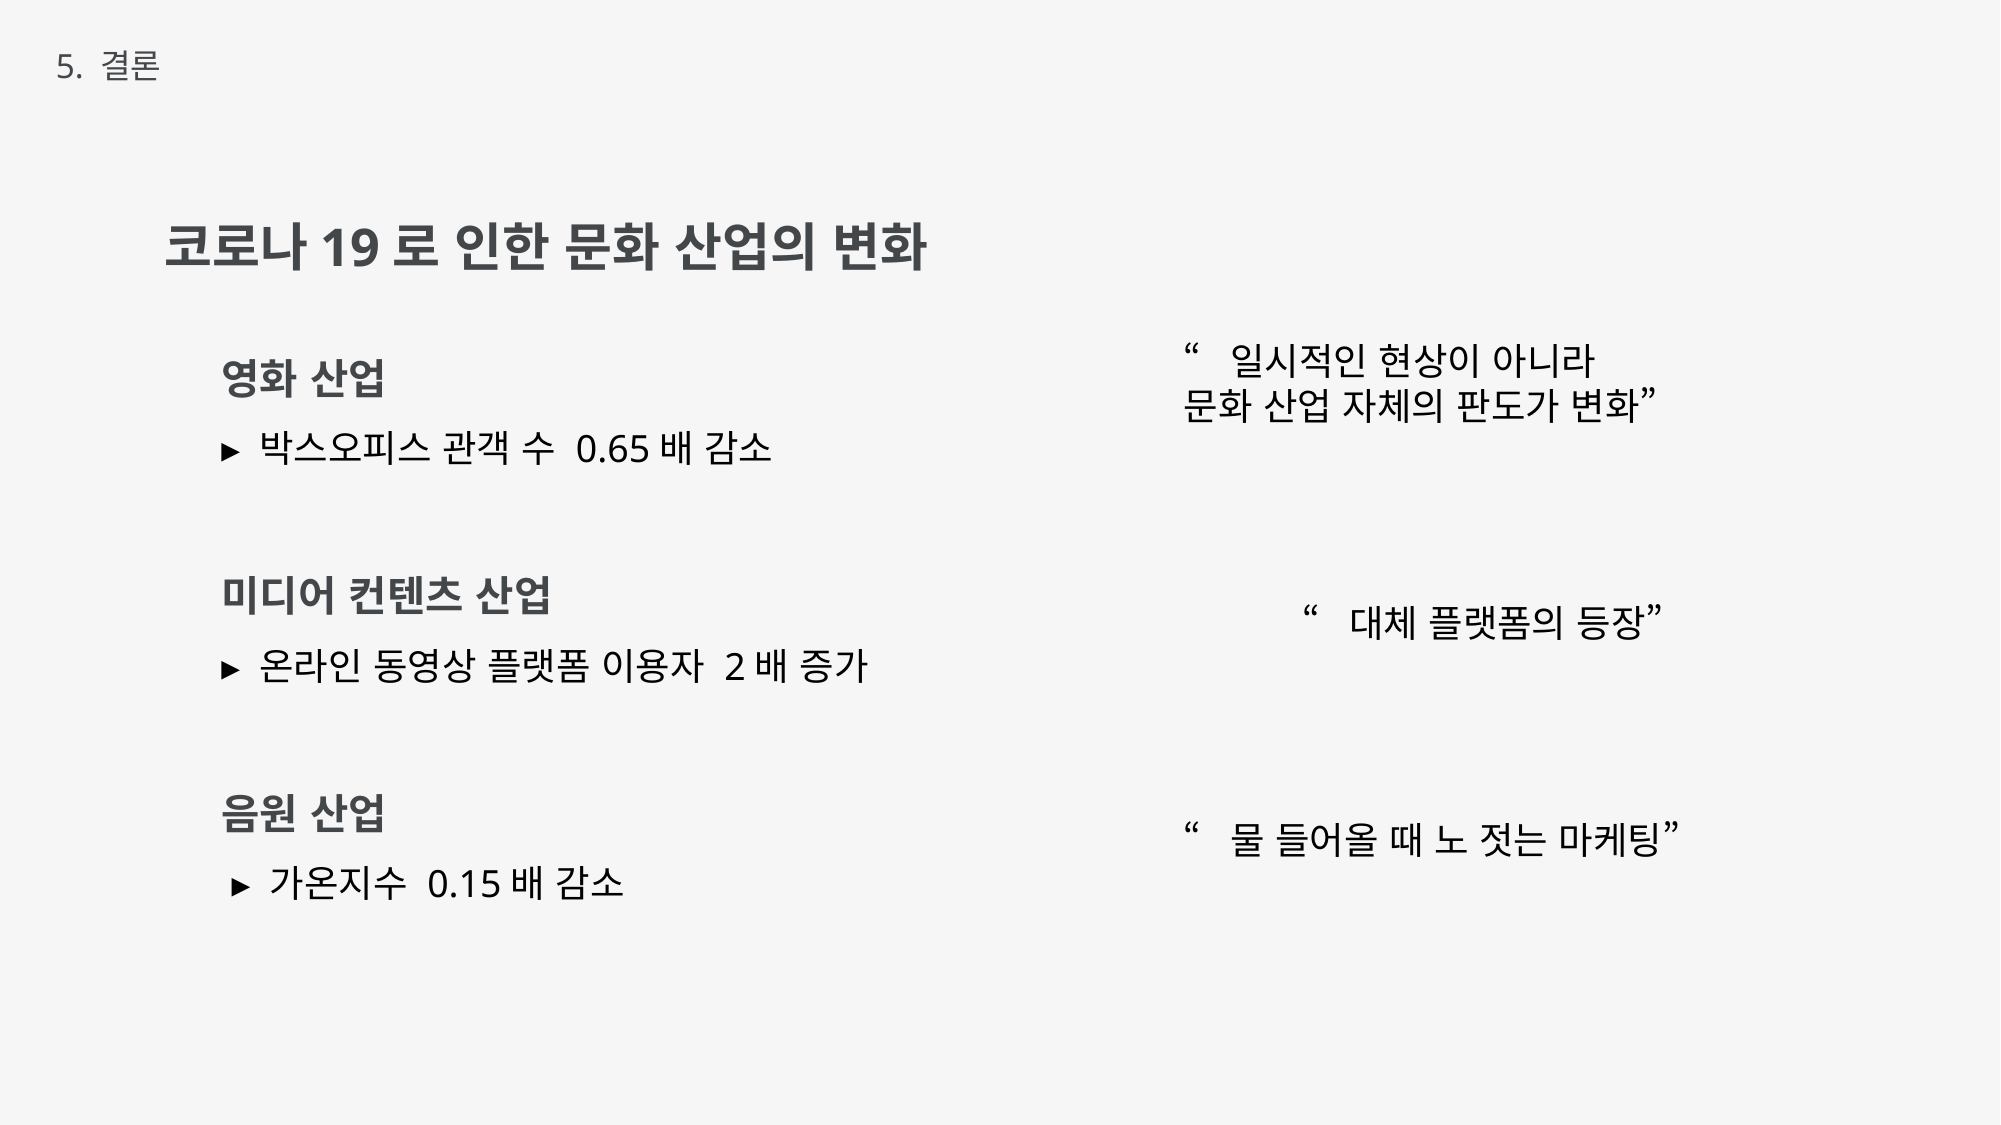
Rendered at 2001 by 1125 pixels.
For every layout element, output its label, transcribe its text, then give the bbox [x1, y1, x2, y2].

text_box [0, 0, 2000, 75]
text_box 코로나19로 인한 문화 산업의 변화 [150, 206, 949, 285]
text_box 5. 결론 [40, 75, 811, 93]
text_box 영화 산업 ▸ 박스오피스 관객 수 0.65배 감소 미디어 컨텐츠 산업 ▸ 온라인 동영상 플랫폼 이용자 2배 증가 음원 산업 ▸ 가온지수 0.15배 감소 [206, 320, 1047, 913]
text_box “대체 플랫폼의 등장” [1287, 592, 1933, 653]
text_box “일시적인 현상이 아니라 문화 산업 자체의 판도가 변화” [1169, 330, 1814, 436]
text_box “물 들어올 때 노 젓는 마케팅” [1169, 809, 1814, 869]
